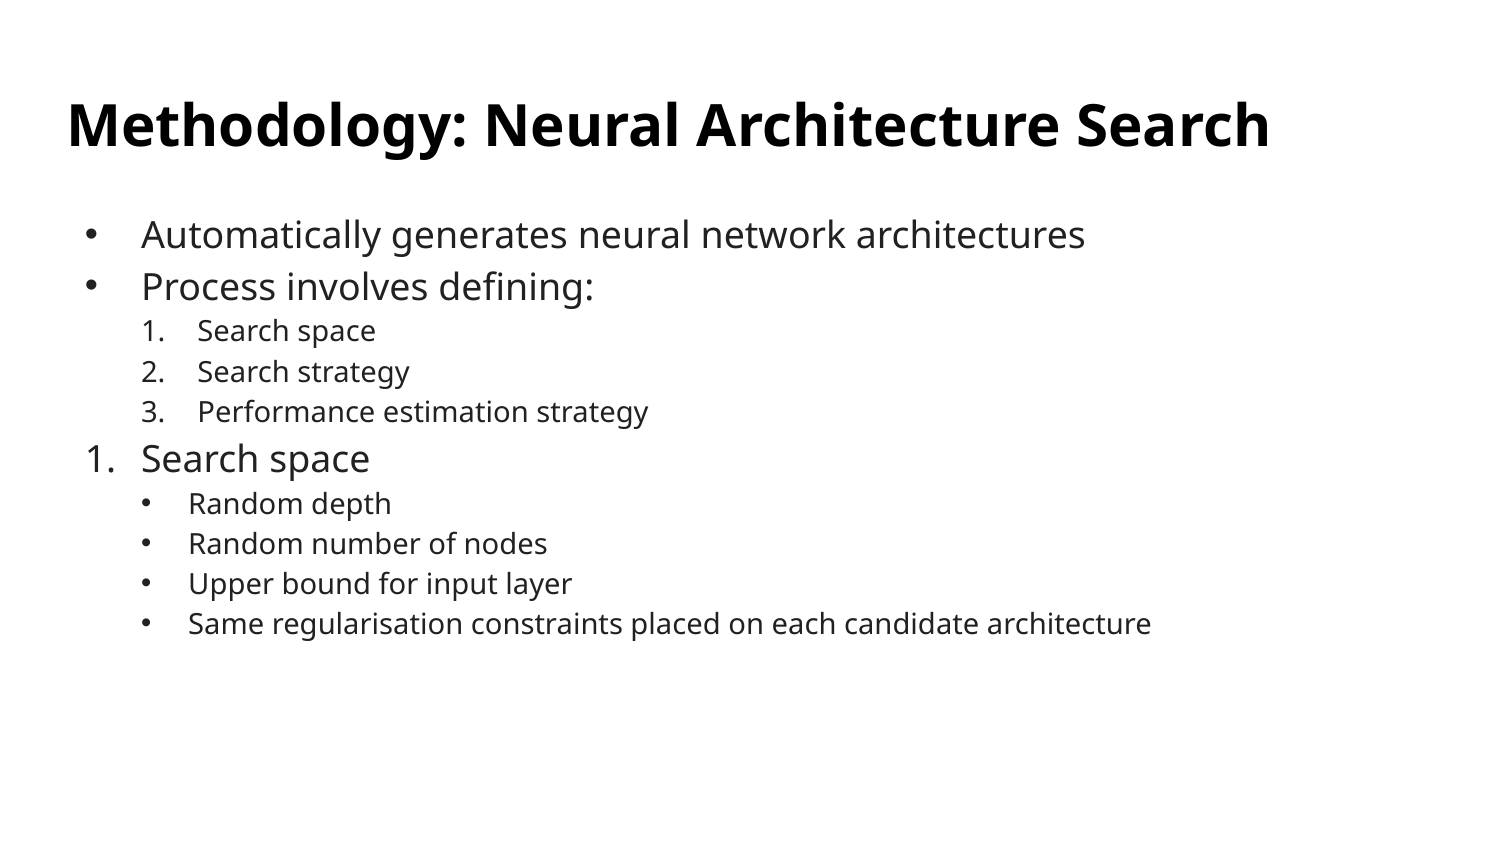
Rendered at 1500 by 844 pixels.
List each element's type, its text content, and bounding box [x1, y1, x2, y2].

list Automatically generates neural network architectures Process involves defining: Search space Search strategy Performance estimation strategy Search space Random depth Random number of nodes Upper bound for input layer Same regularisation constraints placed on each candidate architecture [51, 189, 1449, 750]
title Methodology: Neural Architecture Search [51, 72, 1449, 167]
